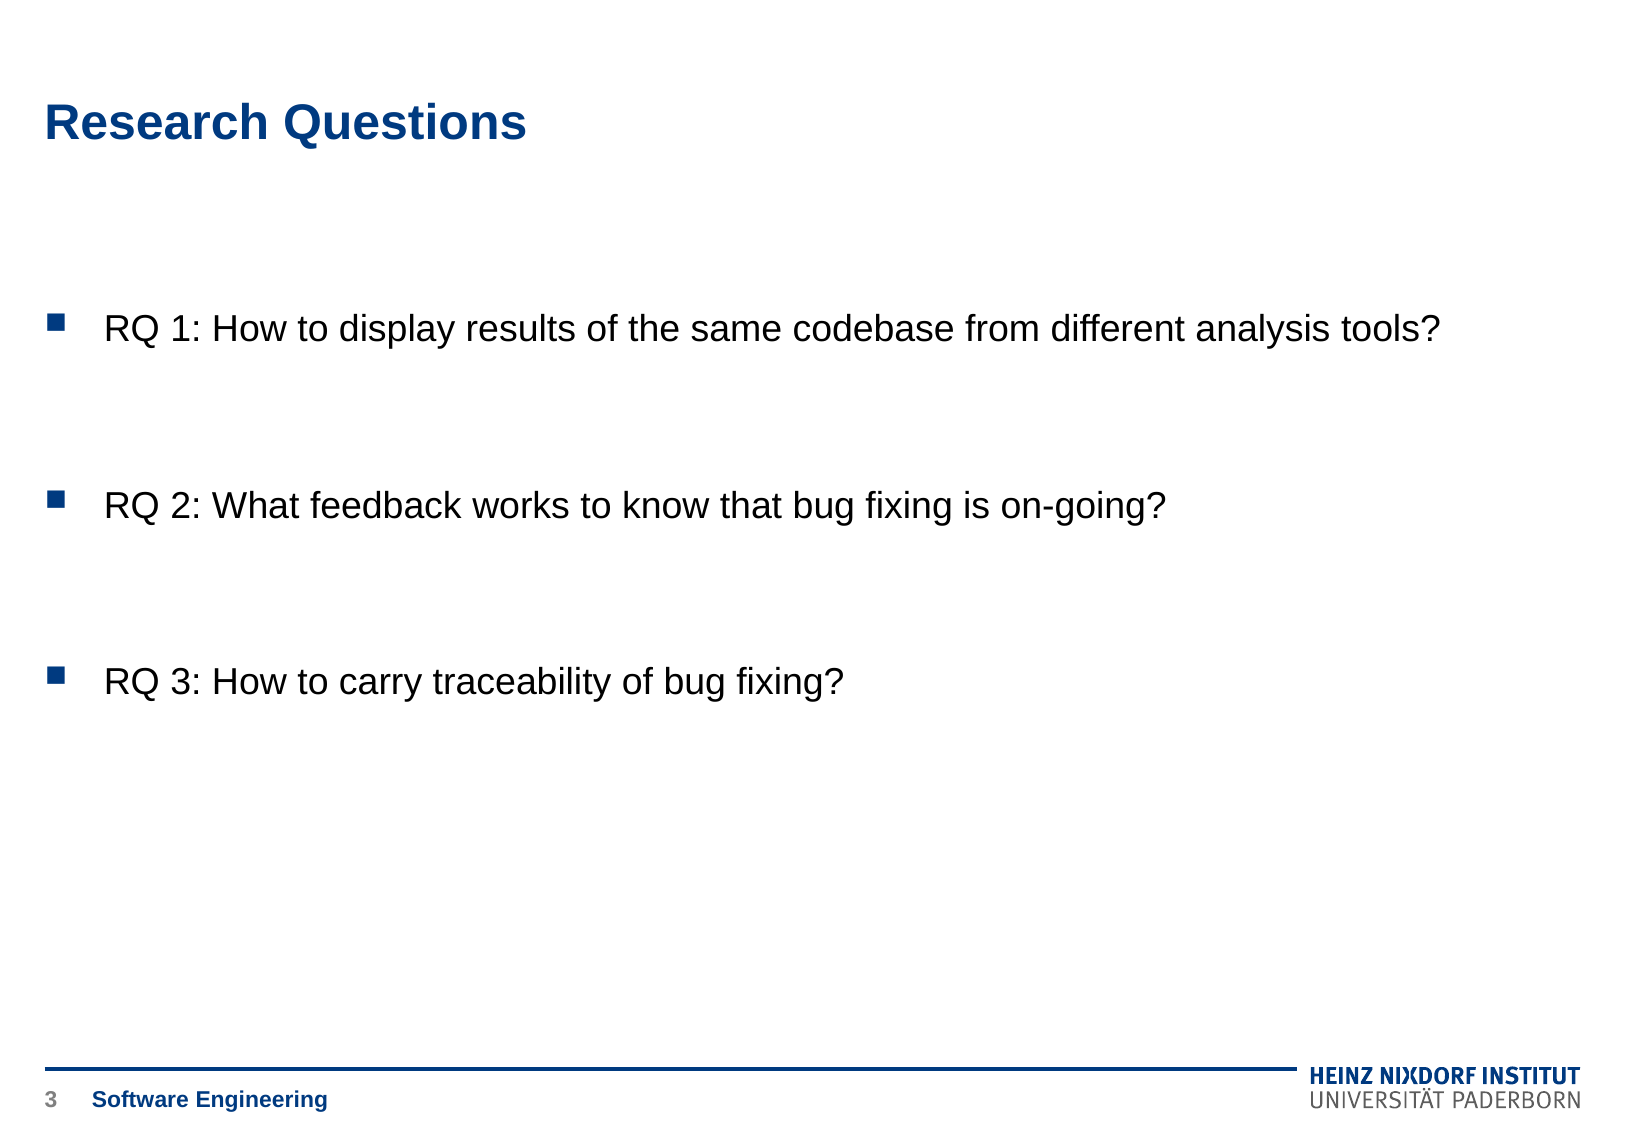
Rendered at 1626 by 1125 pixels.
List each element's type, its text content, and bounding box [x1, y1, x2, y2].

footer Software Engineering [91, 1079, 915, 1118]
list RQ 1: How to display results of the same codebase from different analysis tools? RQ 2: What feedback works to know that bug fixing is on-going? RQ 3: How to carry traceability of bug fixing? [44, 208, 1581, 1047]
title Research Questions [44, 30, 1581, 208]
slide_number 3 [44, 1079, 91, 1118]
